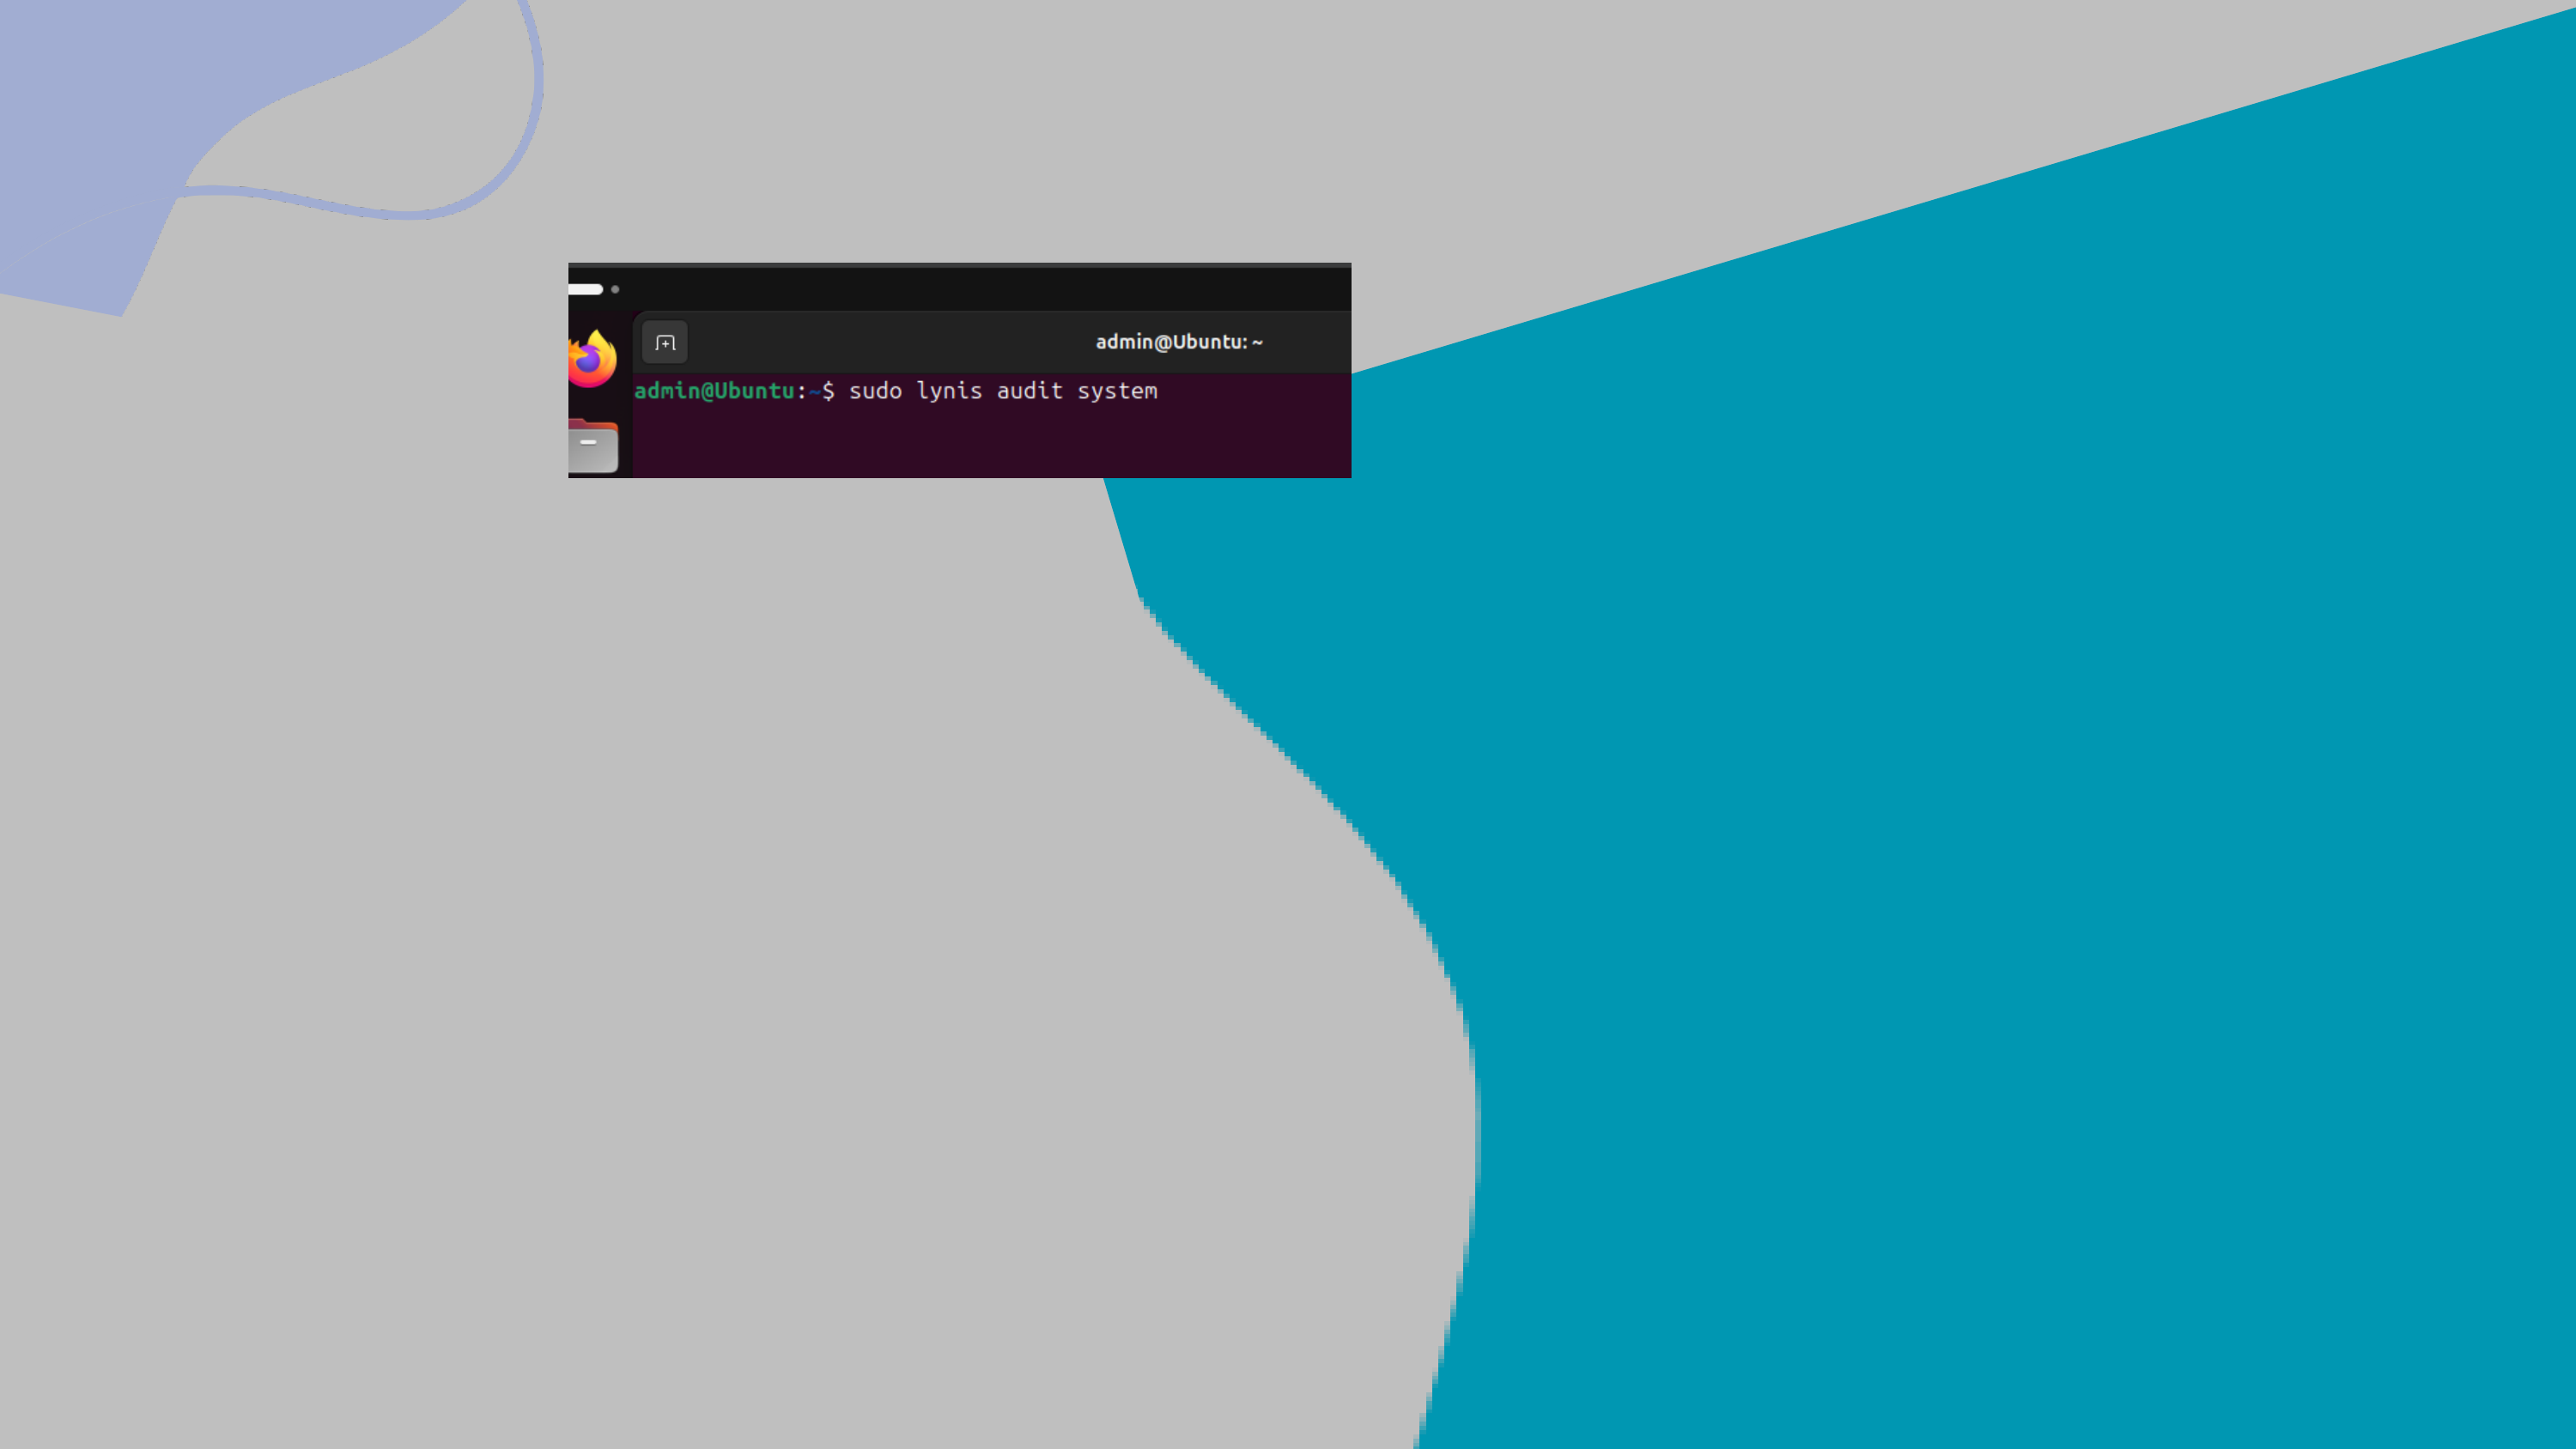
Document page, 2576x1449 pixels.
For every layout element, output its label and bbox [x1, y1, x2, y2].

text_box [0, 0, 857, 403]
picture [568, 262, 1352, 478]
text_box [1105, 7, 2576, 1449]
